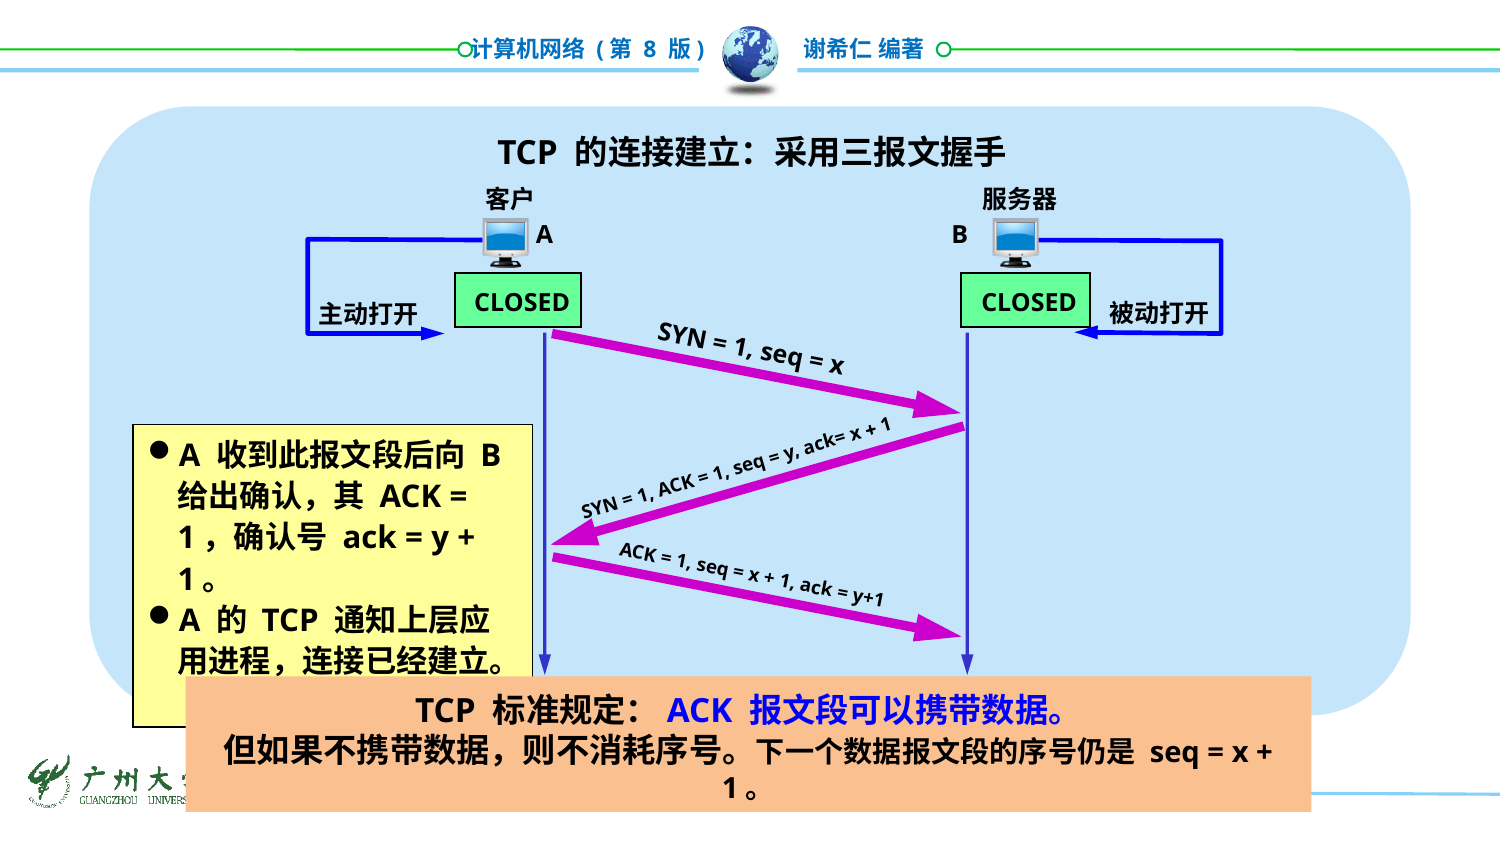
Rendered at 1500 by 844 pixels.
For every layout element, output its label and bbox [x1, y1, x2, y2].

picture [989, 216, 1043, 269]
picture [478, 216, 532, 269]
text_box [87, 104, 1413, 812]
picture [720, 24, 780, 100]
picture [28, 754, 185, 808]
